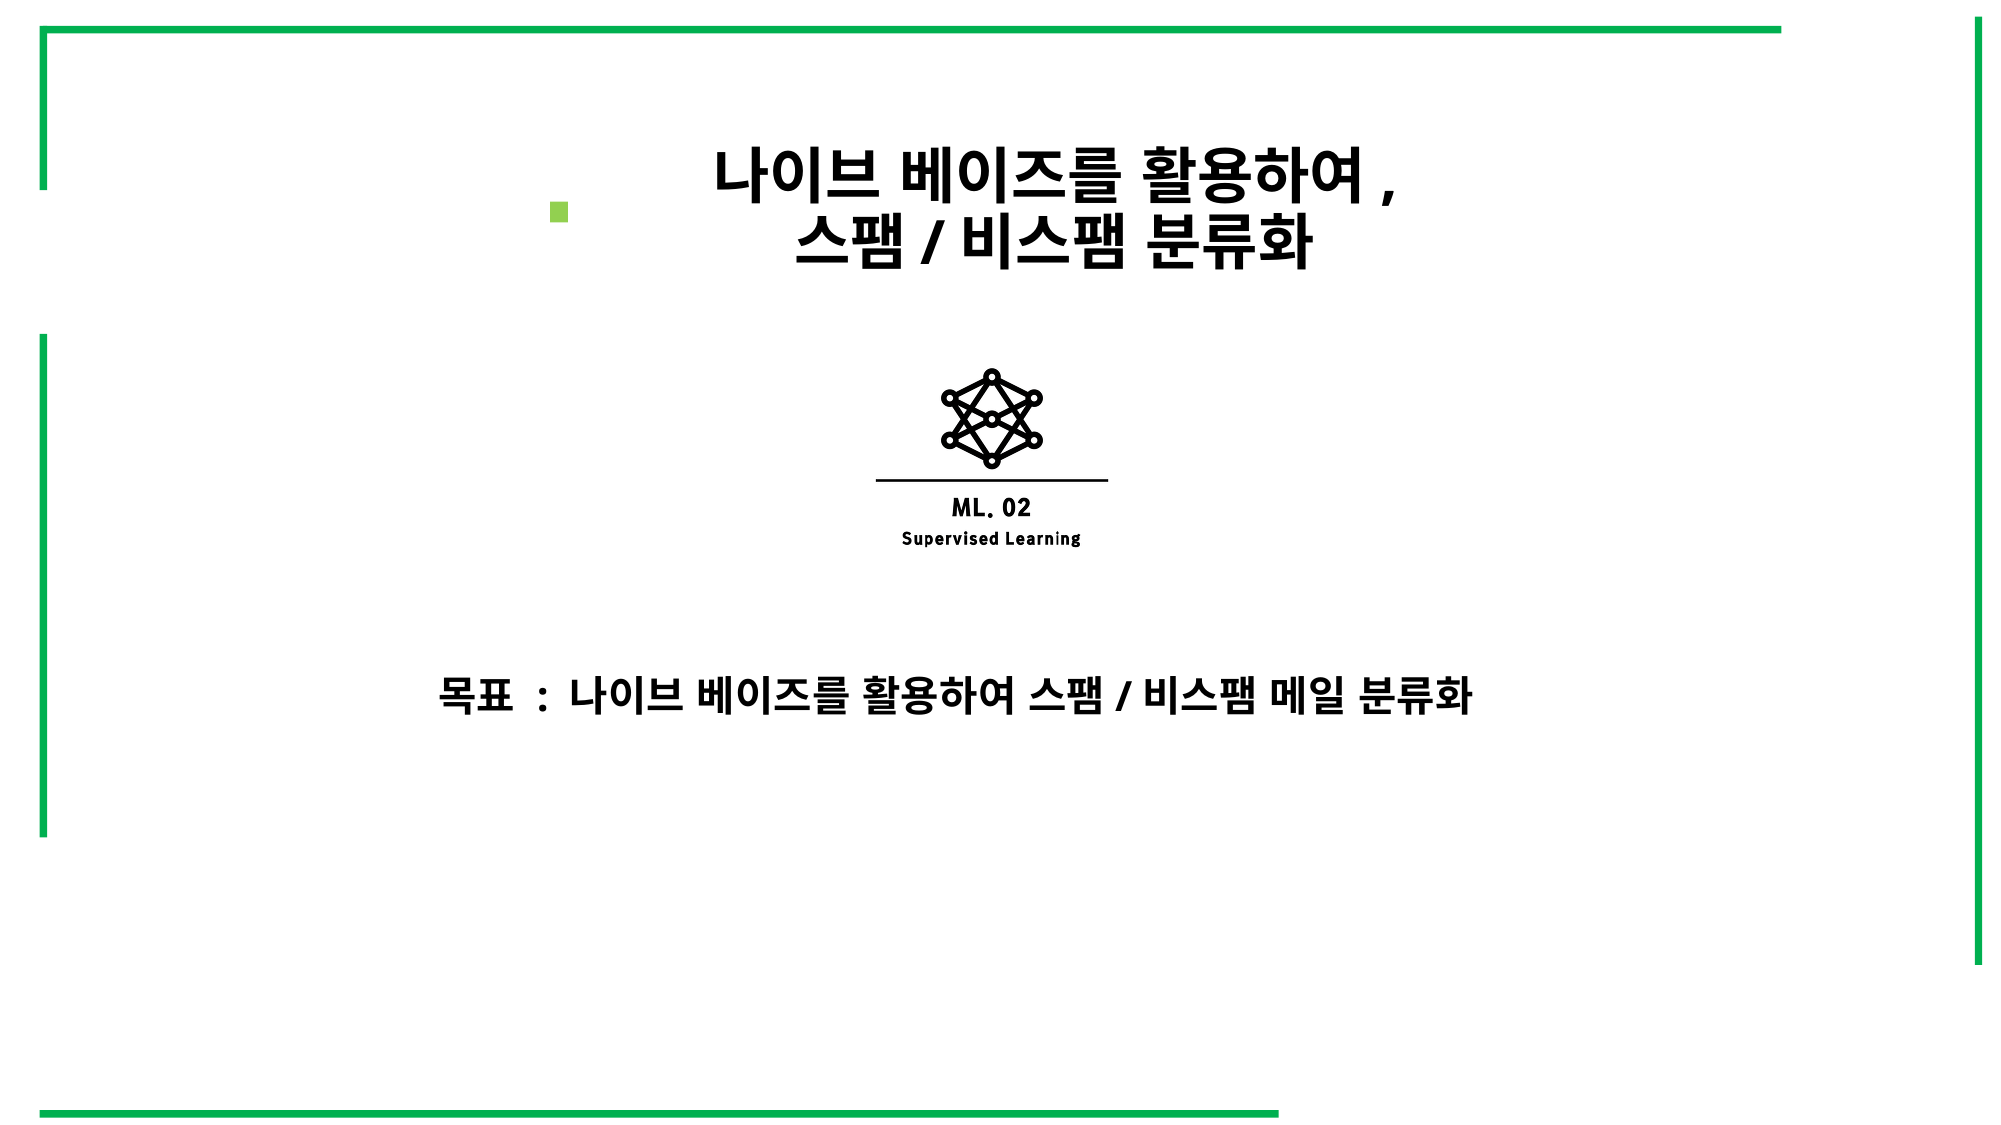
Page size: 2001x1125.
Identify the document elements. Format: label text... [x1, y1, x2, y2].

text_box [39, 333, 48, 838]
text_box [1974, 16, 1983, 966]
text_box [39, 25, 48, 191]
picture [793, 349, 1190, 572]
text_box 목표 : 나이브 베이즈를 활용하여 스팸/비스팸 메일 분류화 [423, 646, 1782, 751]
text_box [42, 25, 1782, 34]
text_box [549, 201, 569, 223]
title 나이브 베이즈를 활용하여, 스팸/비스팸 분류화 [485, 137, 1594, 287]
text_box [39, 1109, 1280, 1119]
